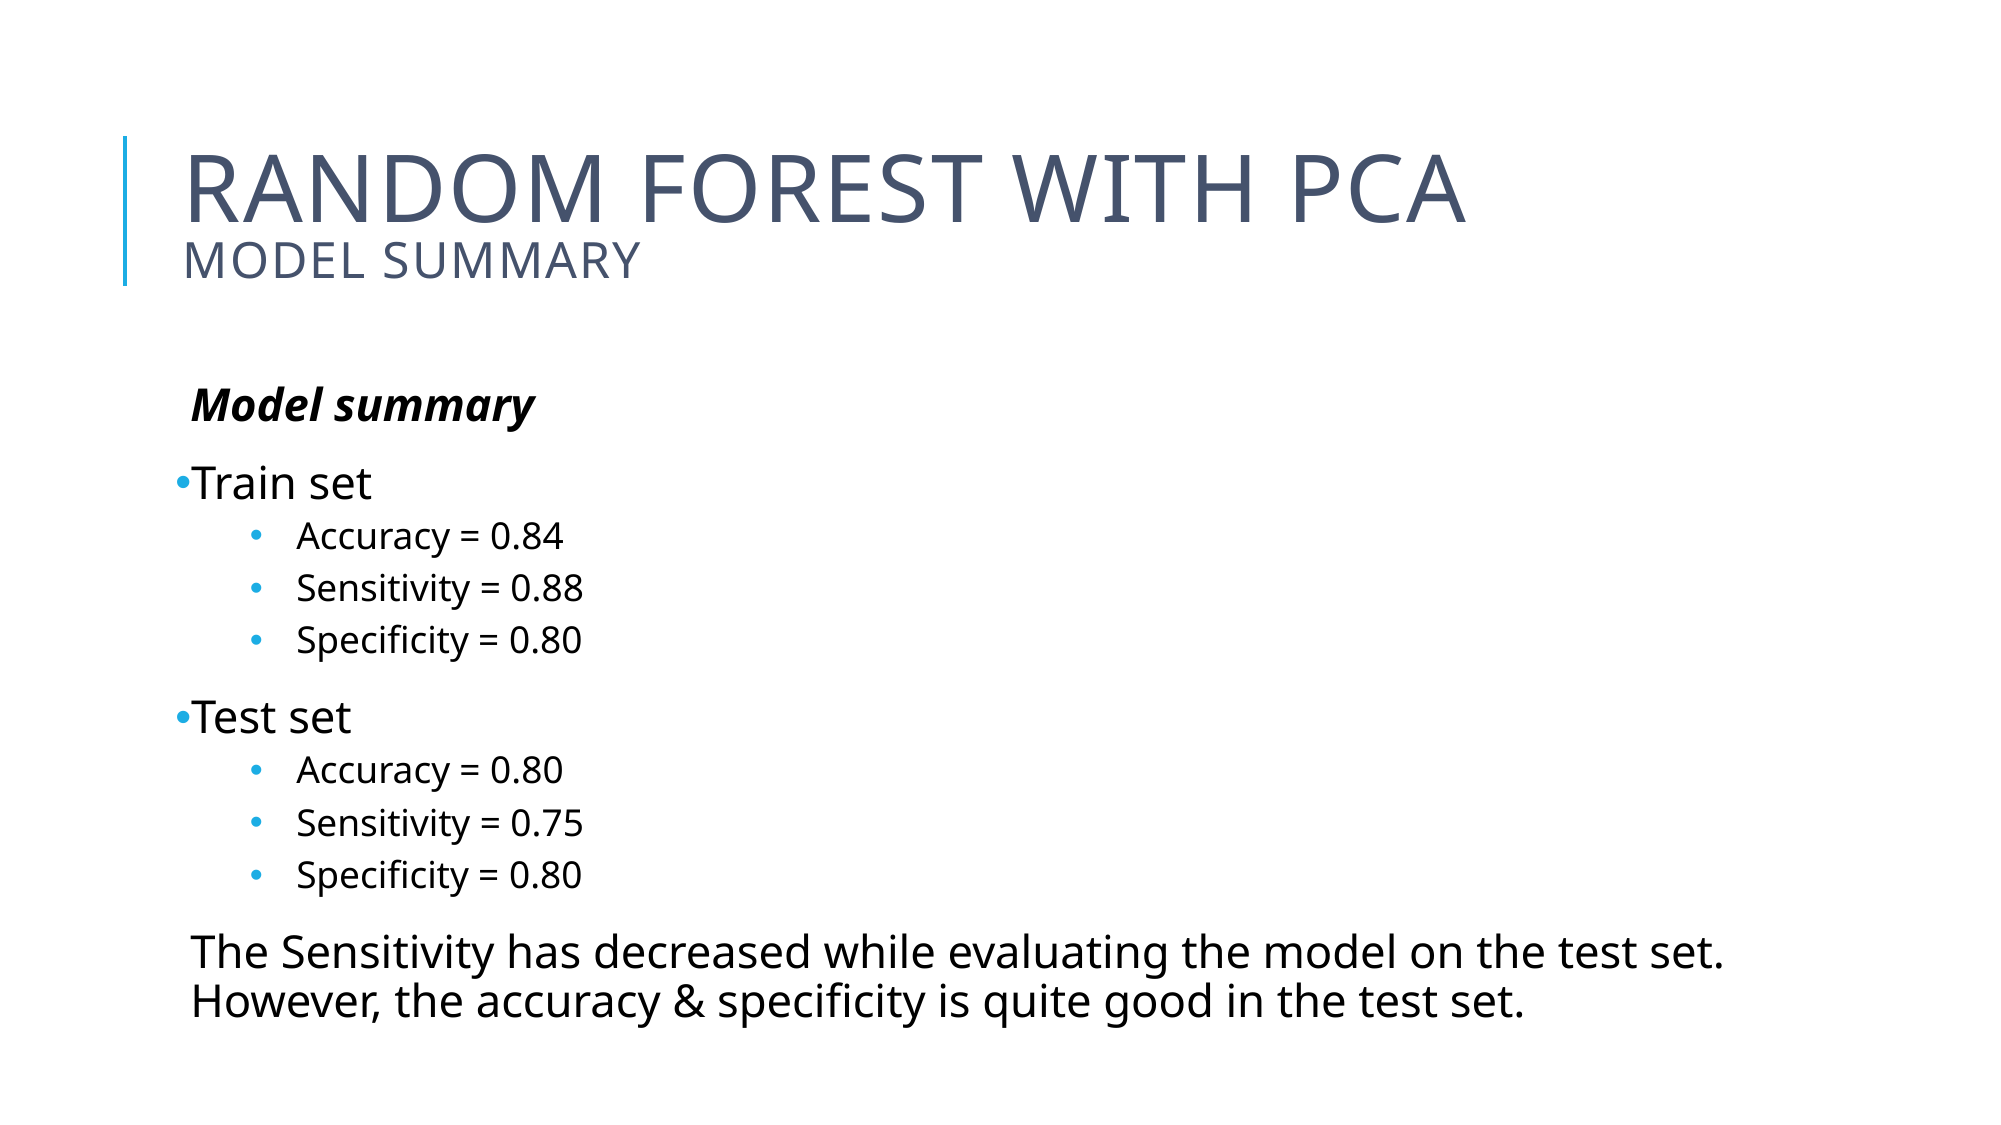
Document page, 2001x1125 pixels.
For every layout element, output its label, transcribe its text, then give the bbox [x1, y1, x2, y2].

list Model summary Train set Accuracy = 0.84 Sensitivity = 0.88 Specificity = 0.80 Test set Accuracy = 0.80 Sensitivity = 0.75 Specificity = 0.80 The Sensitivity has decreased while evaluating the model on the test set. However, the accuracy & specificity is quite good in the test set. [168, 375, 1763, 1035]
title Random Forest with PCA Model summary [168, 96, 1763, 342]
